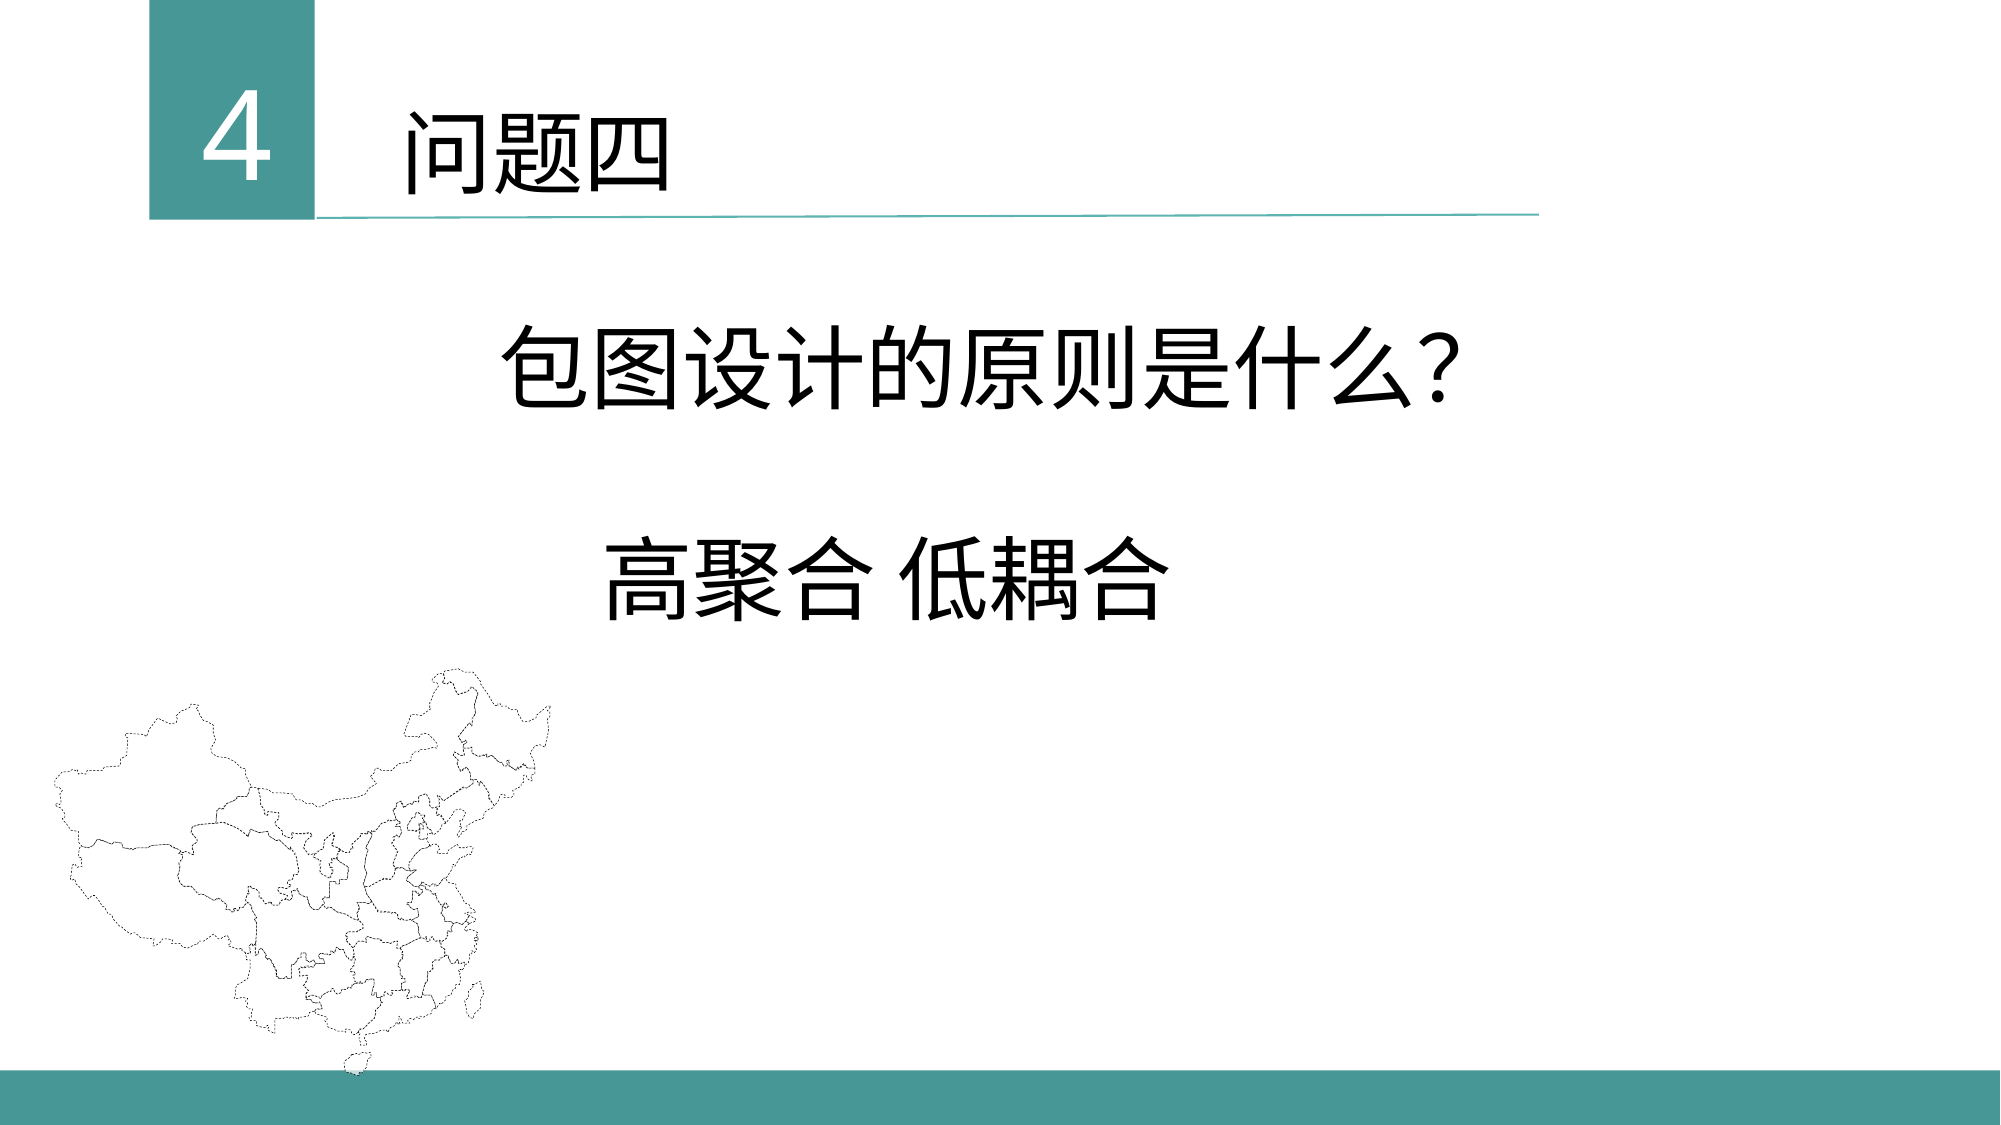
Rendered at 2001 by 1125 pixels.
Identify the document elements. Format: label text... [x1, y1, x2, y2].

text_box [149, 0, 315, 220]
text_box 问题四 [385, 88, 1426, 214]
text_box 4 [154, 48, 320, 213]
text_box [0, 1070, 2000, 1125]
text_box 高聚合 低耦合 [586, 514, 1796, 640]
text_box 包图设计的原则是什么？ [484, 302, 1827, 428]
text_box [54, 668, 552, 1076]
